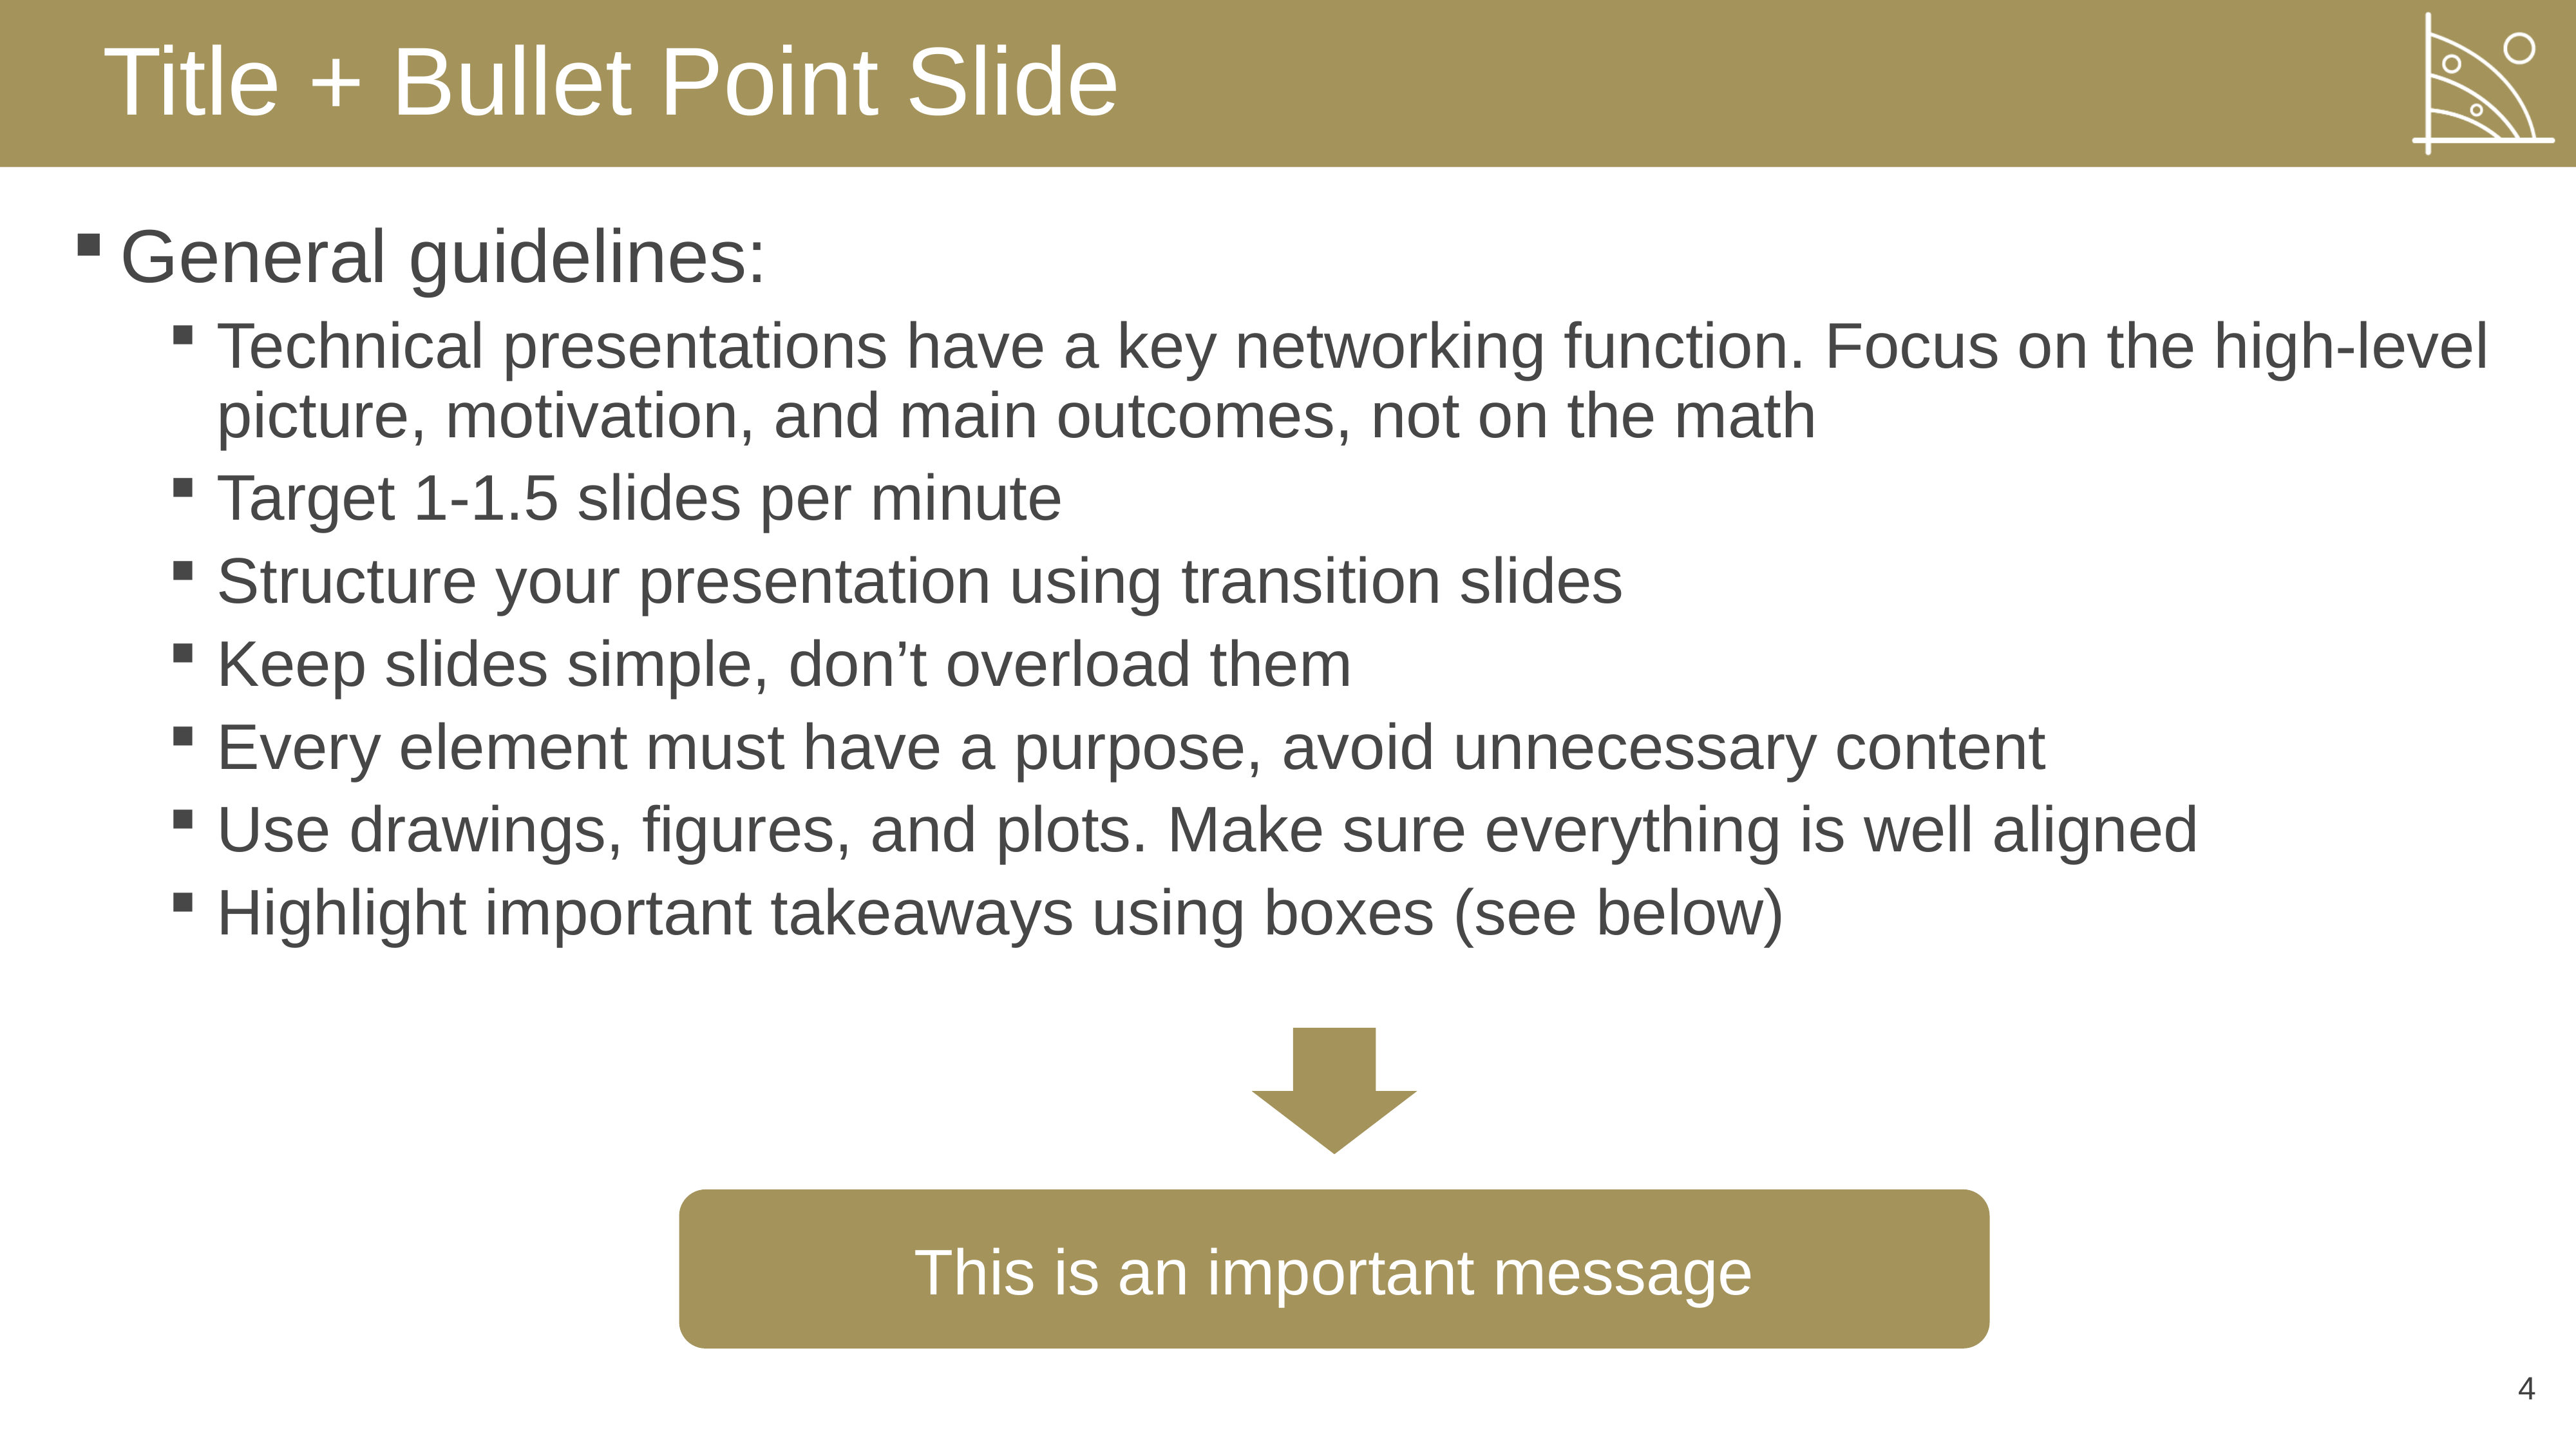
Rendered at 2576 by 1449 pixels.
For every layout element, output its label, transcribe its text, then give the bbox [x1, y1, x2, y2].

list General guidelines: Technical presentations have a key networking function. Focus on the high-level picture, motivation, and main outcomes, not on the math Target 1-1.5 slides per minute Structure your presentation using transition slides Keep slides simple, don’t overload them Every element must have a purpose, avoid unnecessary content Use drawings, figures, and plots. Make sure everything is well aligned Highlight important takeaways using boxes (see below) [62, 213, 2517, 1323]
title Title + Bullet Point Slide [93, 0, 2576, 167]
slide_number 4 [1965, 1348, 2546, 1426]
text_box [1249, 1027, 1419, 1155]
text_box This is an important message [678, 1188, 1991, 1349]
